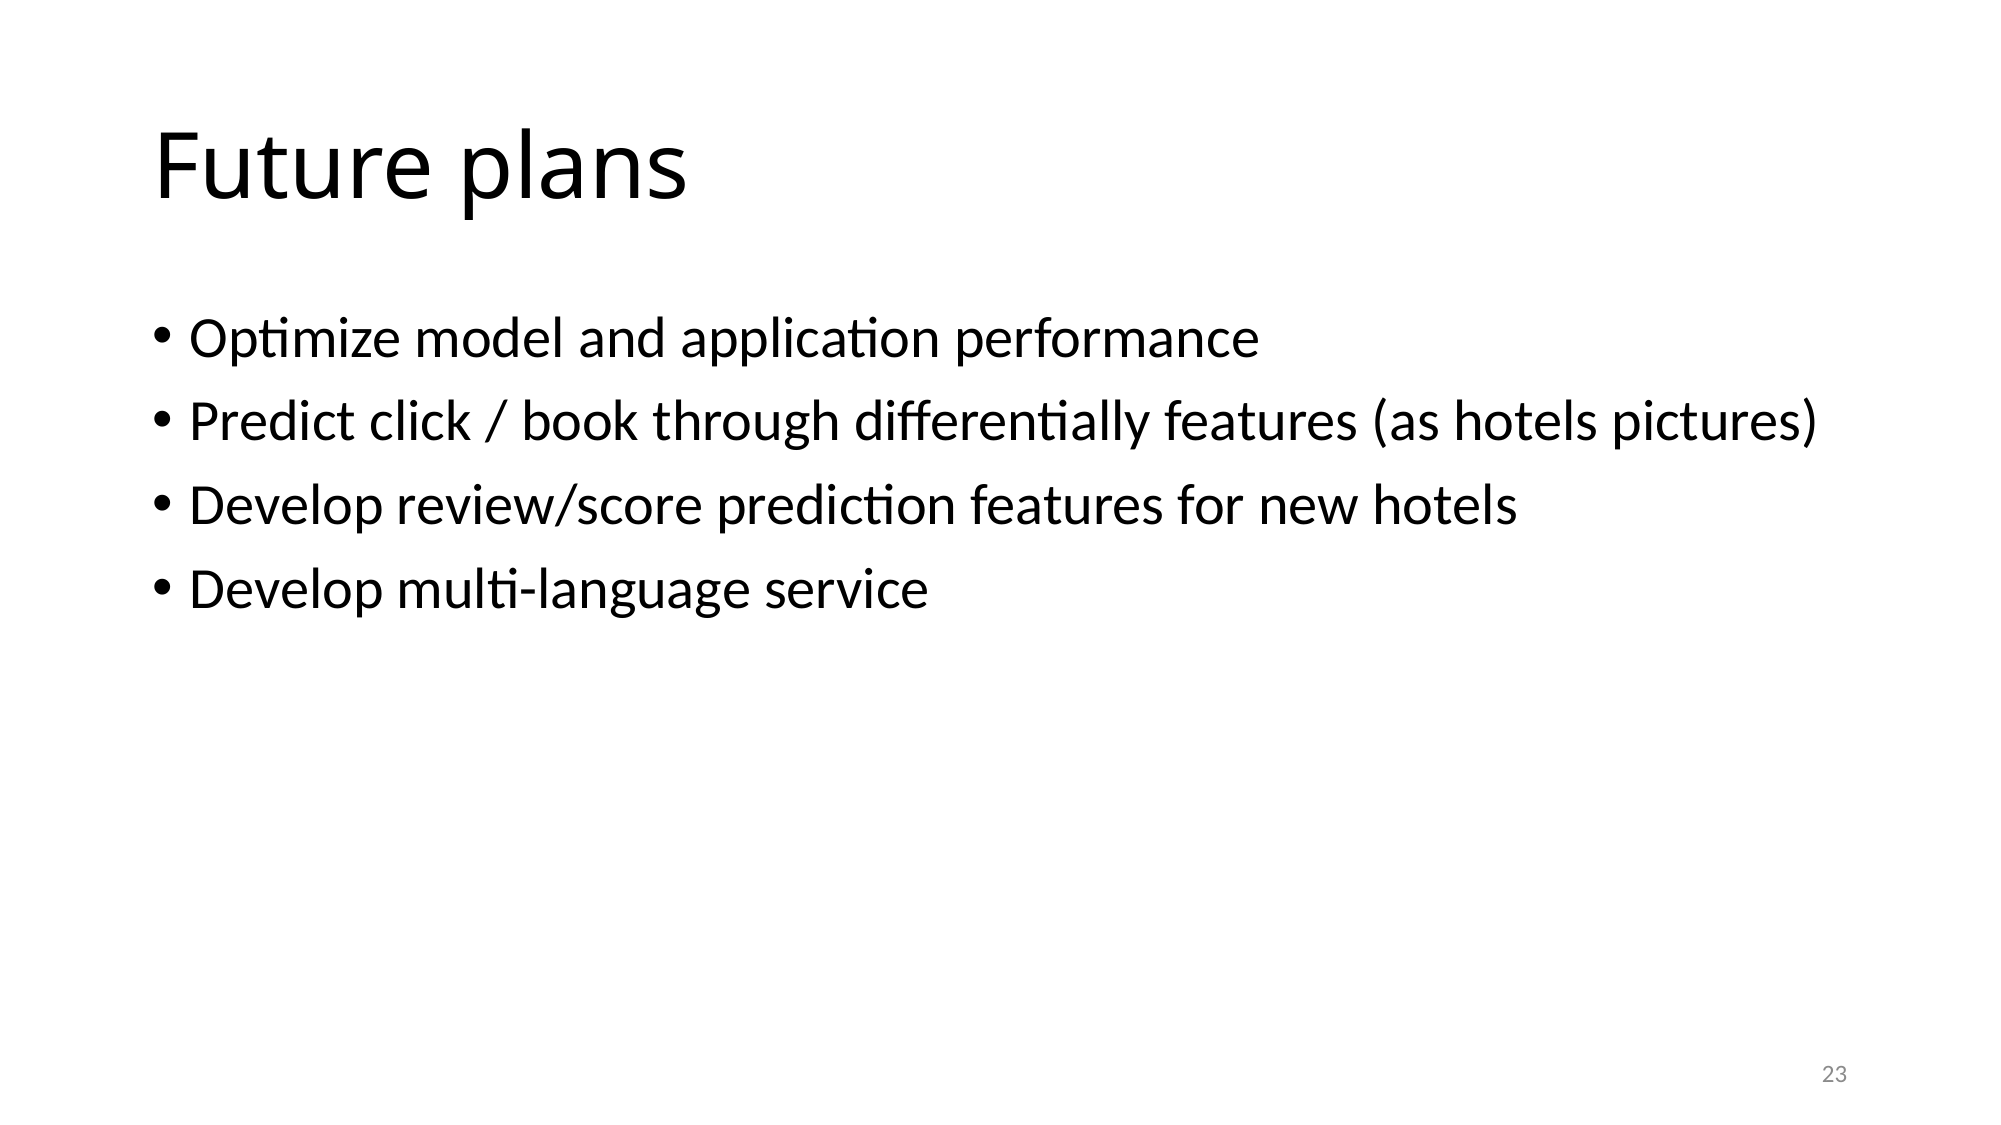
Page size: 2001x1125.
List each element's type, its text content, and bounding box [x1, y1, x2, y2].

list Optimize model and application performance Predict click / book through differentially features (as hotels pictures) Develop review/score prediction features for new hotels Develop multi-language service [137, 299, 1863, 1014]
slide_number 23 [1412, 1042, 1863, 1103]
title Future plans [137, 59, 1863, 278]
